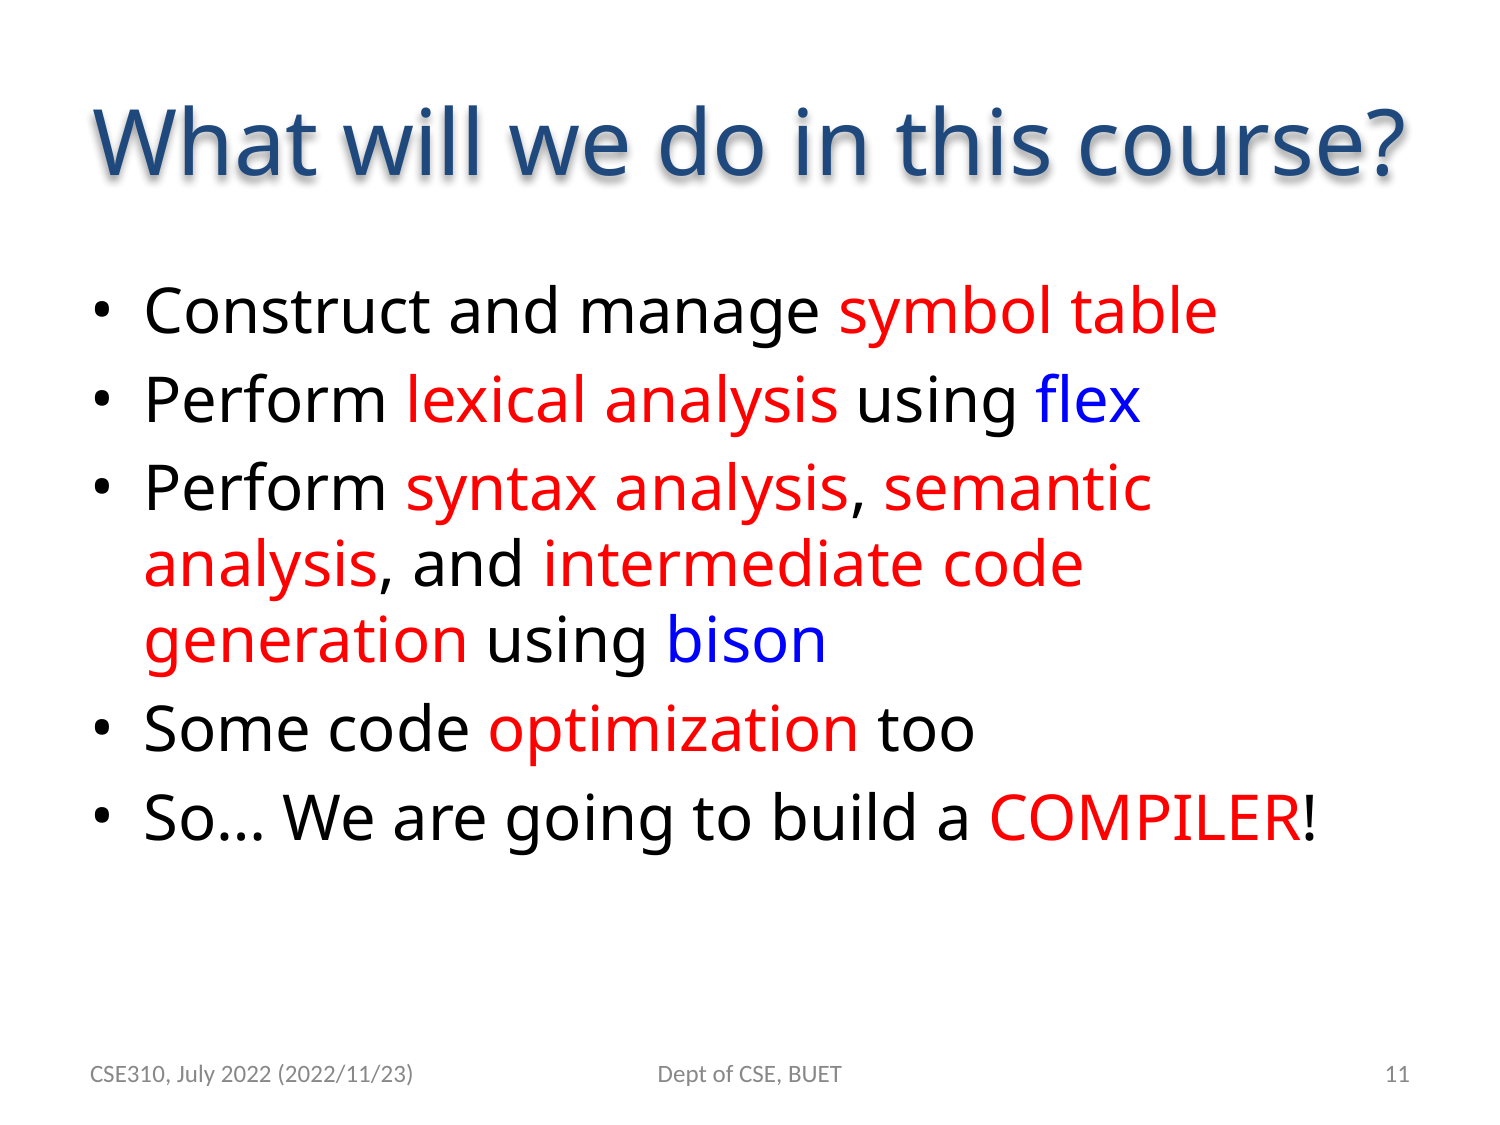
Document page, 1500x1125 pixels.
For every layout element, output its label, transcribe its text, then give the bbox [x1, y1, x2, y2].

list Construct and manage symbol table Perform lexical analysis using flex Perform syntax analysis, semantic analysis, and intermediate code generation using bison Some code optimization too So… We are going to build a COMPILER! [75, 262, 1372, 909]
title What will we do in this course? [75, 45, 1425, 233]
footer Dept of CSE, BUET [637, 1042, 863, 1103]
slide_number ‹#› [1074, 1042, 1425, 1103]
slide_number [75, 1042, 450, 1103]
